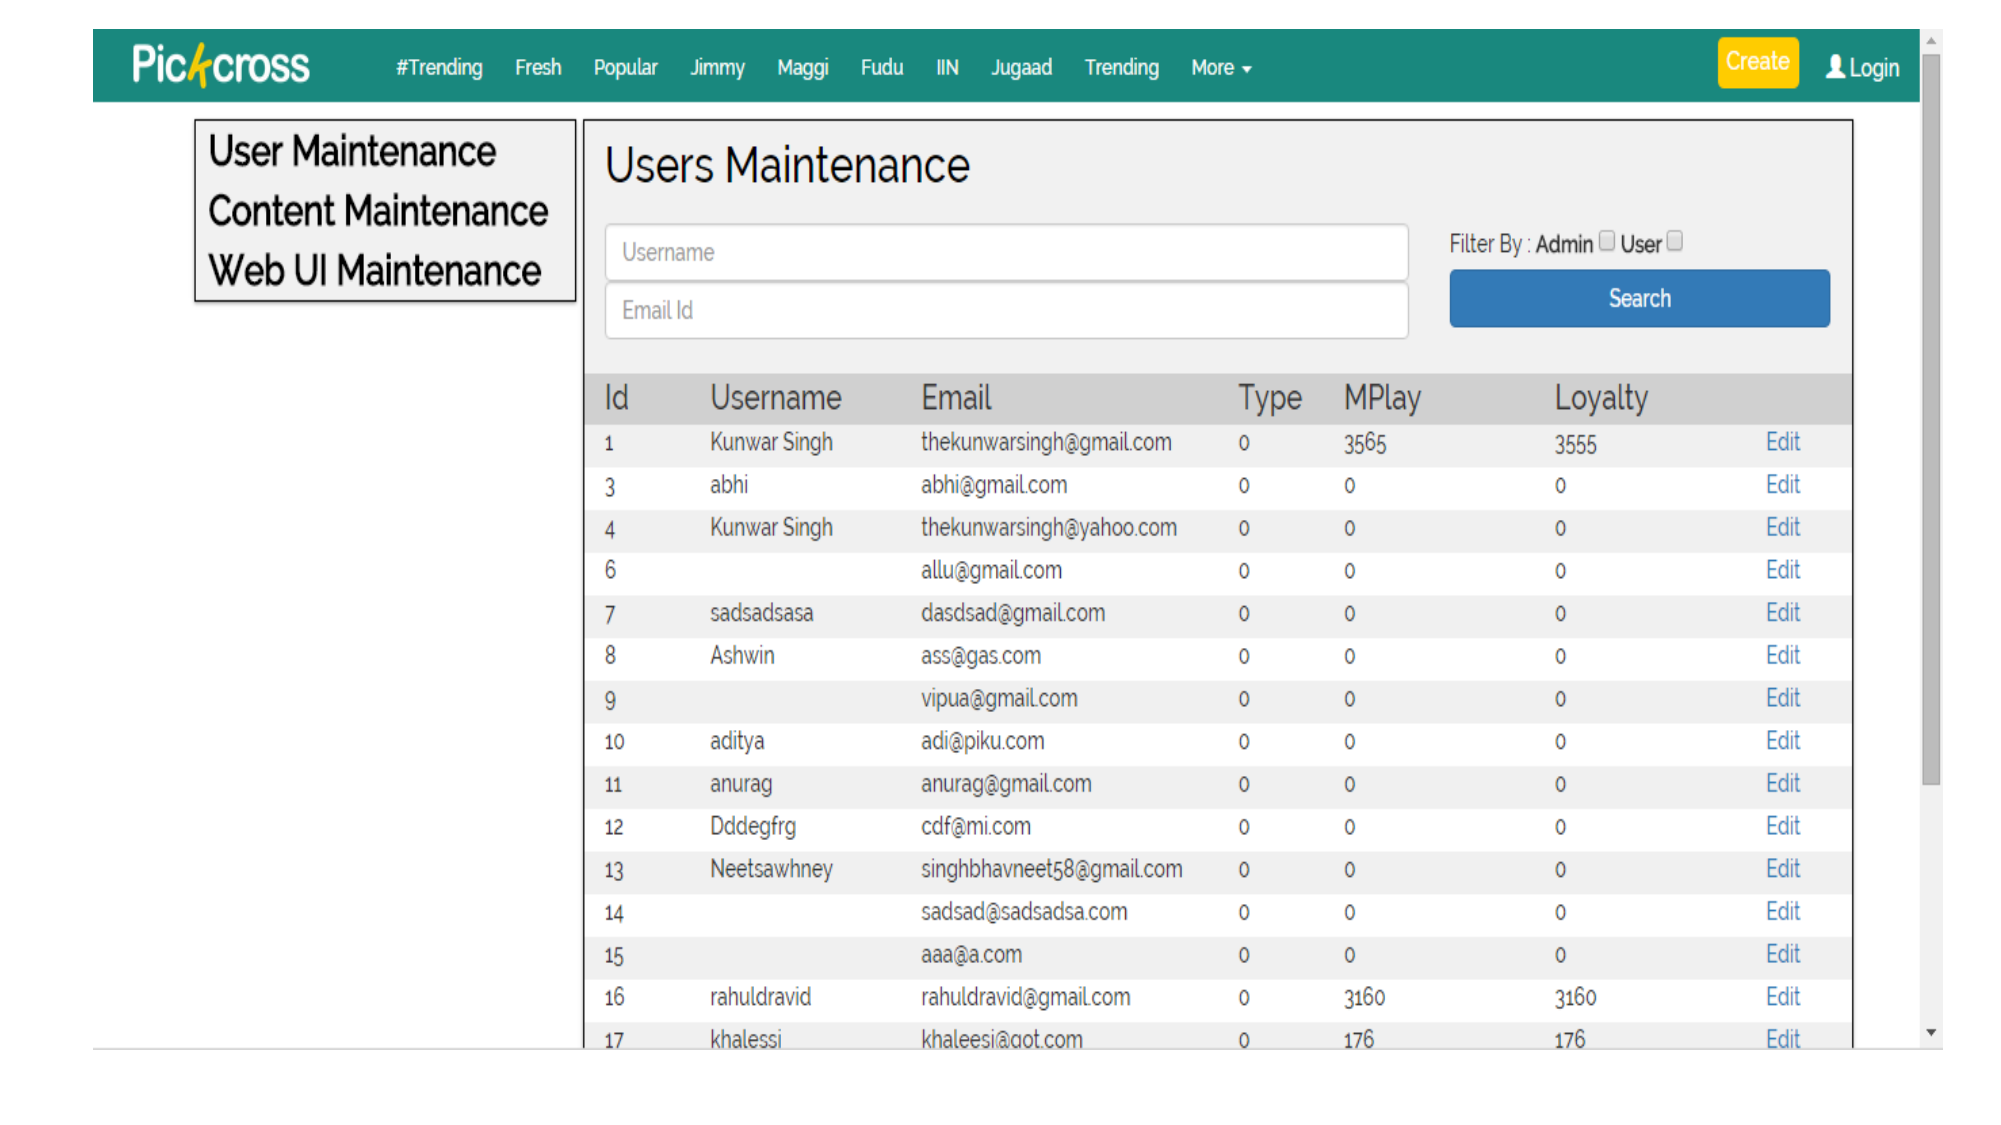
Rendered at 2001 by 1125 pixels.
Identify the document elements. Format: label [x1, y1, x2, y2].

picture [93, 29, 1943, 1050]
